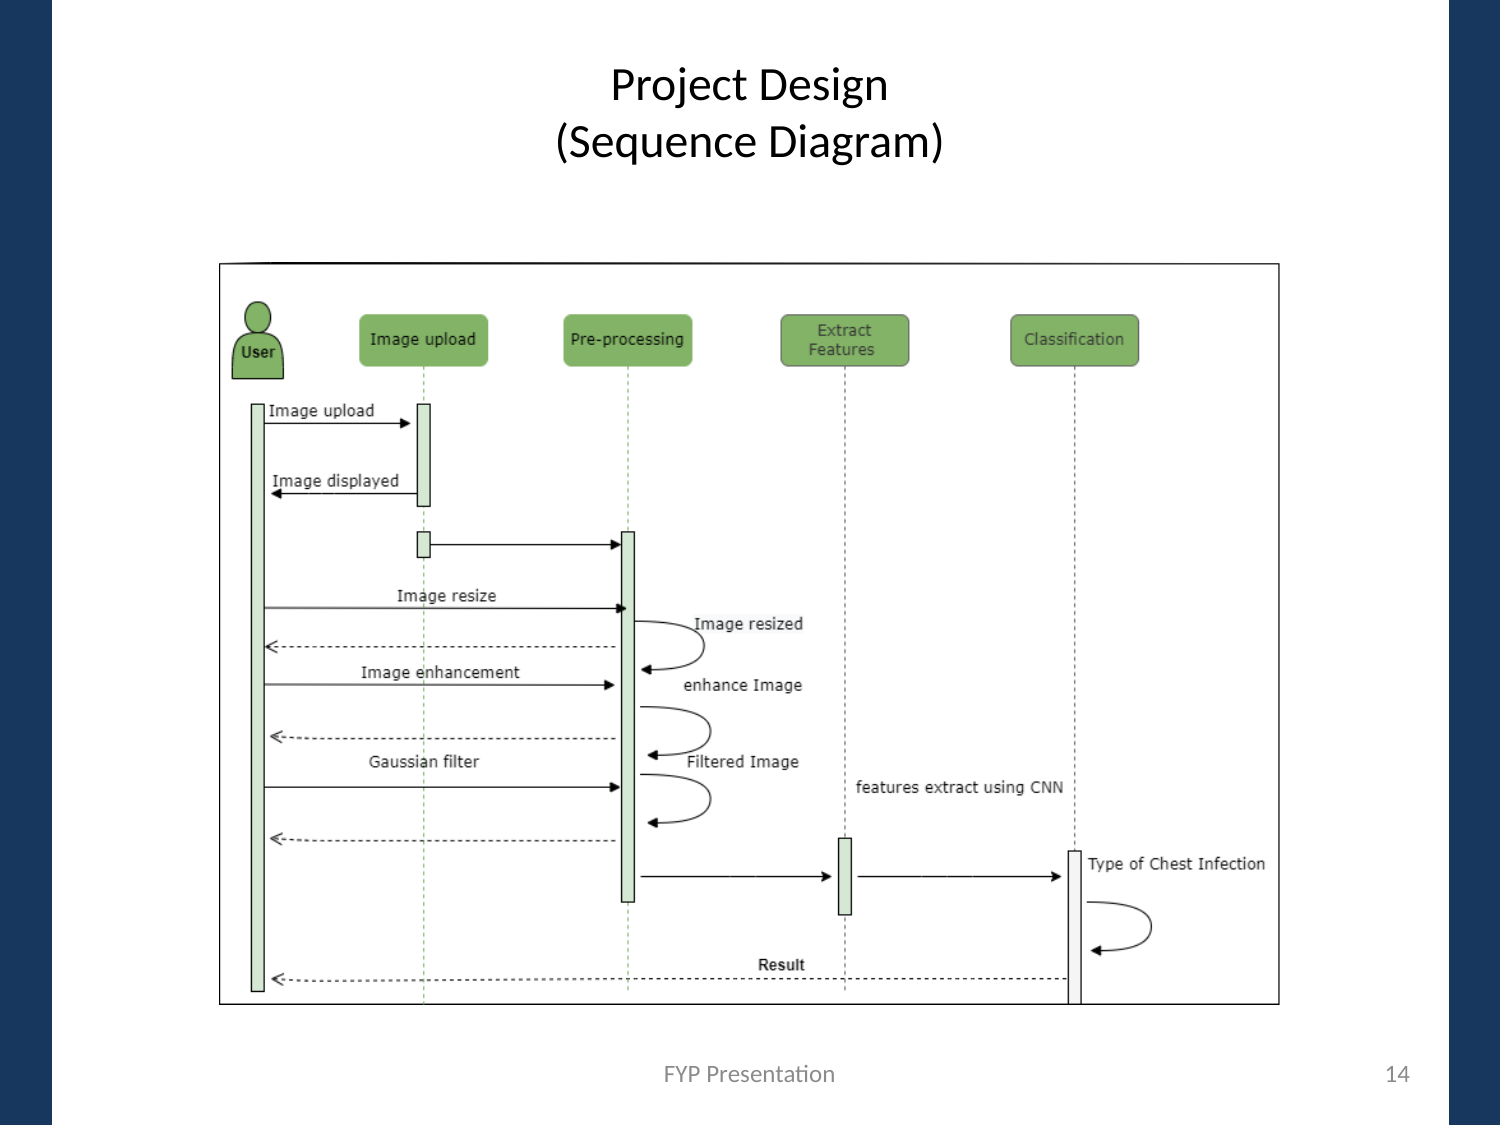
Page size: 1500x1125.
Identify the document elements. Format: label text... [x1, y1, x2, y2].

text_box [0, 0, 52, 1125]
title Project Design (Sequence Diagram) [75, 45, 1425, 233]
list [218, 262, 1281, 1006]
slide_number 14 [1074, 1042, 1425, 1103]
text_box [1449, 0, 1500, 1125]
footer FYP Presentation [512, 1042, 988, 1103]
